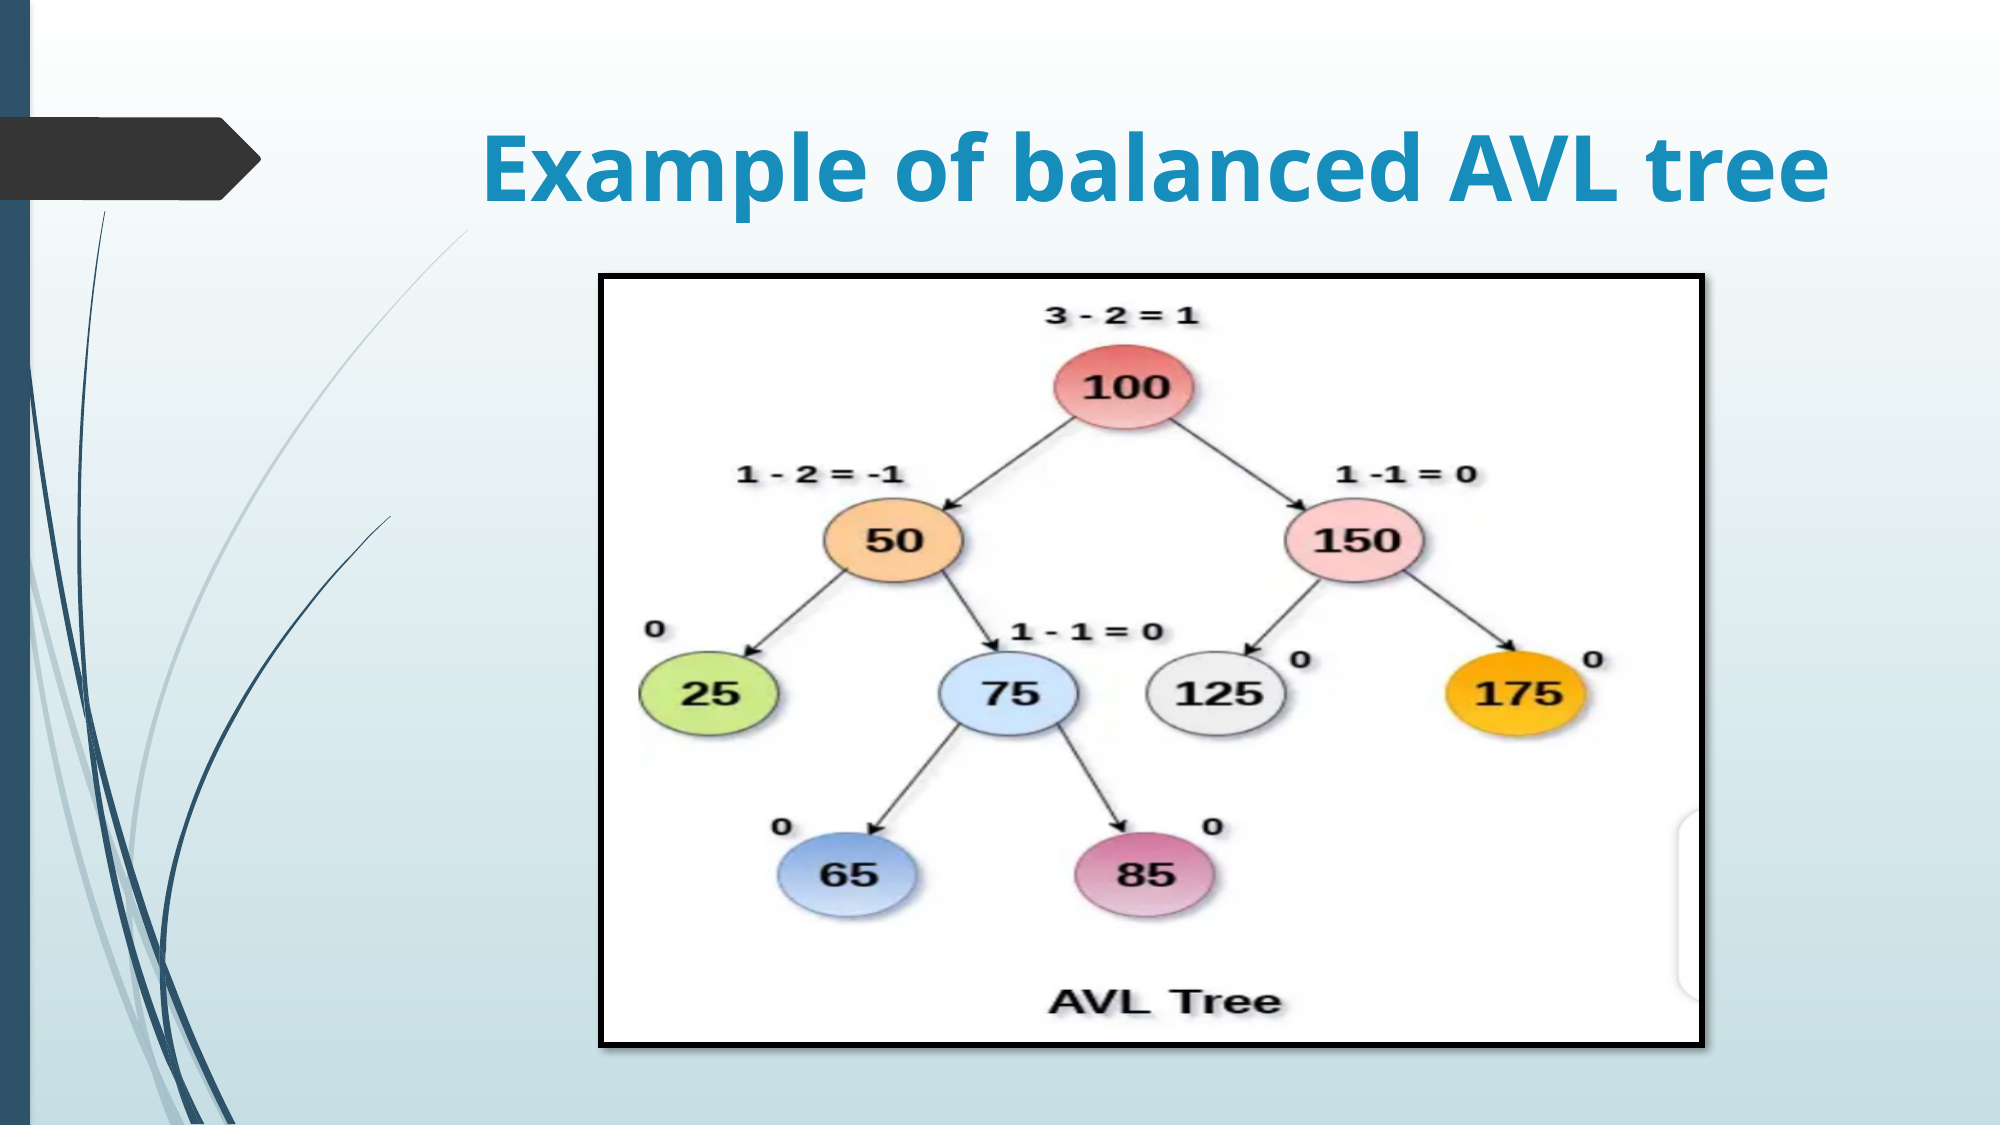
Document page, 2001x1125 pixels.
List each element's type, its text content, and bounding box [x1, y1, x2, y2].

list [603, 278, 1699, 1042]
title Example of balanced AVL tree [425, 102, 1888, 256]
